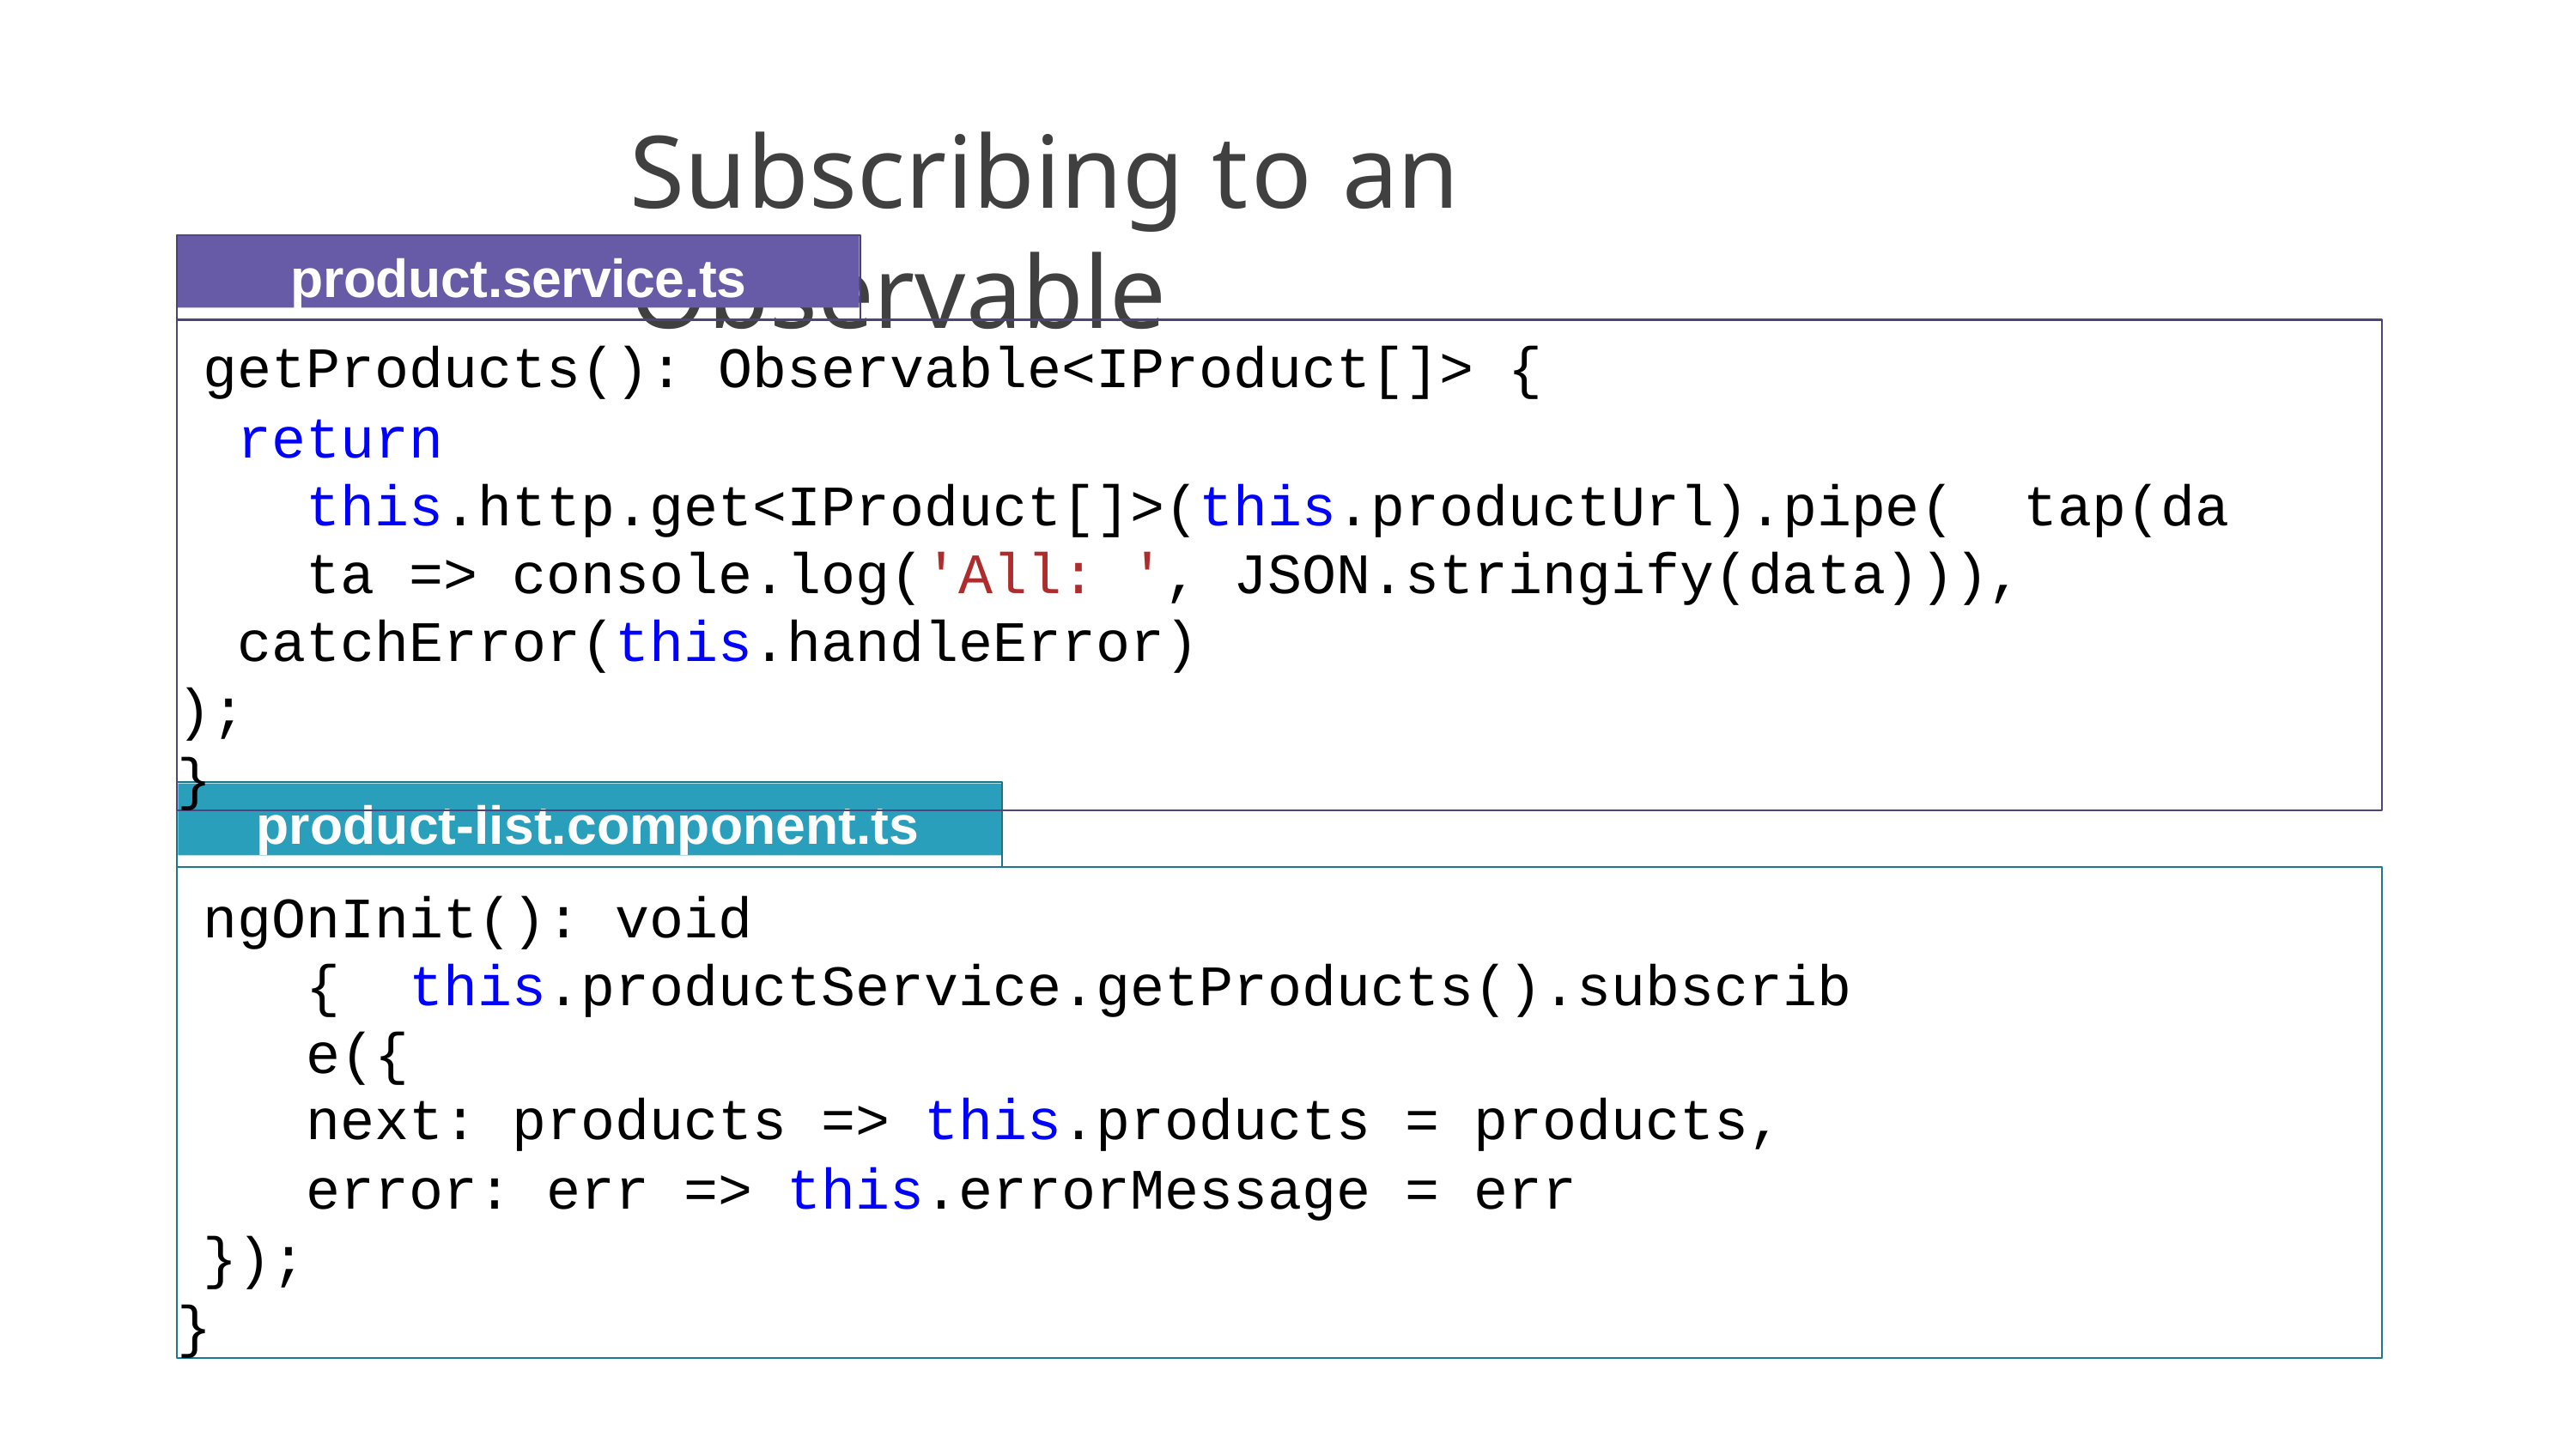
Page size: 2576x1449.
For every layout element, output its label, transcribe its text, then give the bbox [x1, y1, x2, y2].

text_box [177, 234, 860, 319]
title Subscribing to an Observable [628, 106, 1948, 319]
text_box [177, 811, 1002, 867]
text_box product.service.ts [178, 235, 860, 308]
text_box getProducts(): Observable<IProduct[]> { return this.http.get<IProduct[]>(this.productUrl).pipe( tap(data => console.log('All: ', JSON.stringify(data))), catchError(this.handleError) ); } [177, 319, 2383, 811]
slide_number [1855, 1347, 2447, 1420]
text_box product-list.component.ts [178, 811, 1001, 856]
text_box ngOnInit(): void { this.productService.getProducts().subscribe({ next: products => this.products = products, error: err => this.errorMessage = err }); } [177, 867, 2383, 1359]
